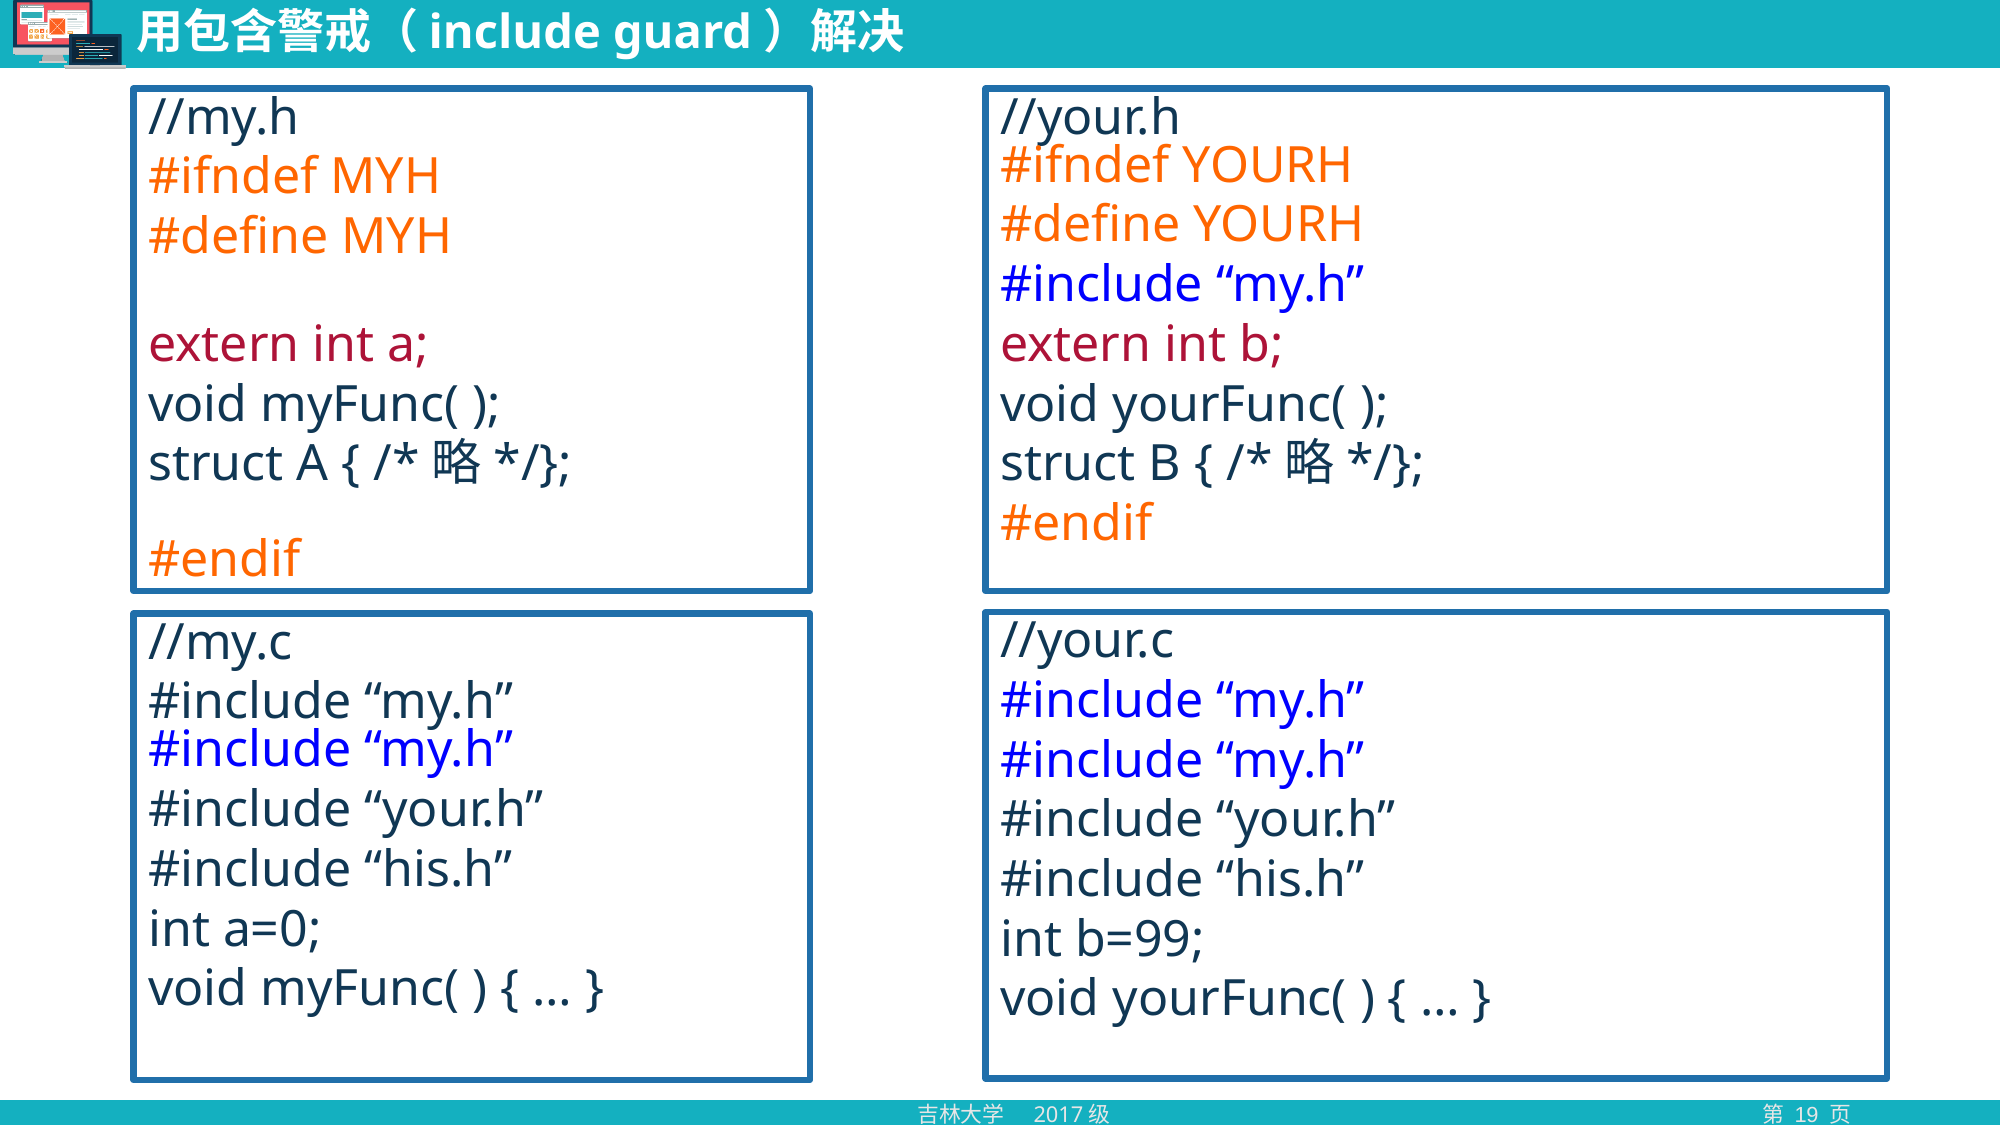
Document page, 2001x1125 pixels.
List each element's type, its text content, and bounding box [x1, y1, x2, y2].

text_box //your.c #include “my.h” #include “my.h” #include “your.h” #include “his.h” int b=99; void yourFunc( ) { … } [985, 611, 1888, 1079]
picture [13, 0, 126, 69]
list //your.h #ifndef YOURH #define YOURH #include “my.h” extern int b; void yourFunc( ); struct B { /*略*/}; #endif [982, 85, 1890, 594]
title 用包含警戒（include guard）解决 [121, 0, 1546, 66]
text_box //my.c #include “my.h” #include “my.h” #include “your.h” #include “his.h” int a=0; void myFunc( ) { … } [133, 613, 810, 1080]
list //my.h #ifndef MYH #define MYH extern int a; void myFunc( ); struct A { /*略*/}; #endif [130, 85, 813, 594]
